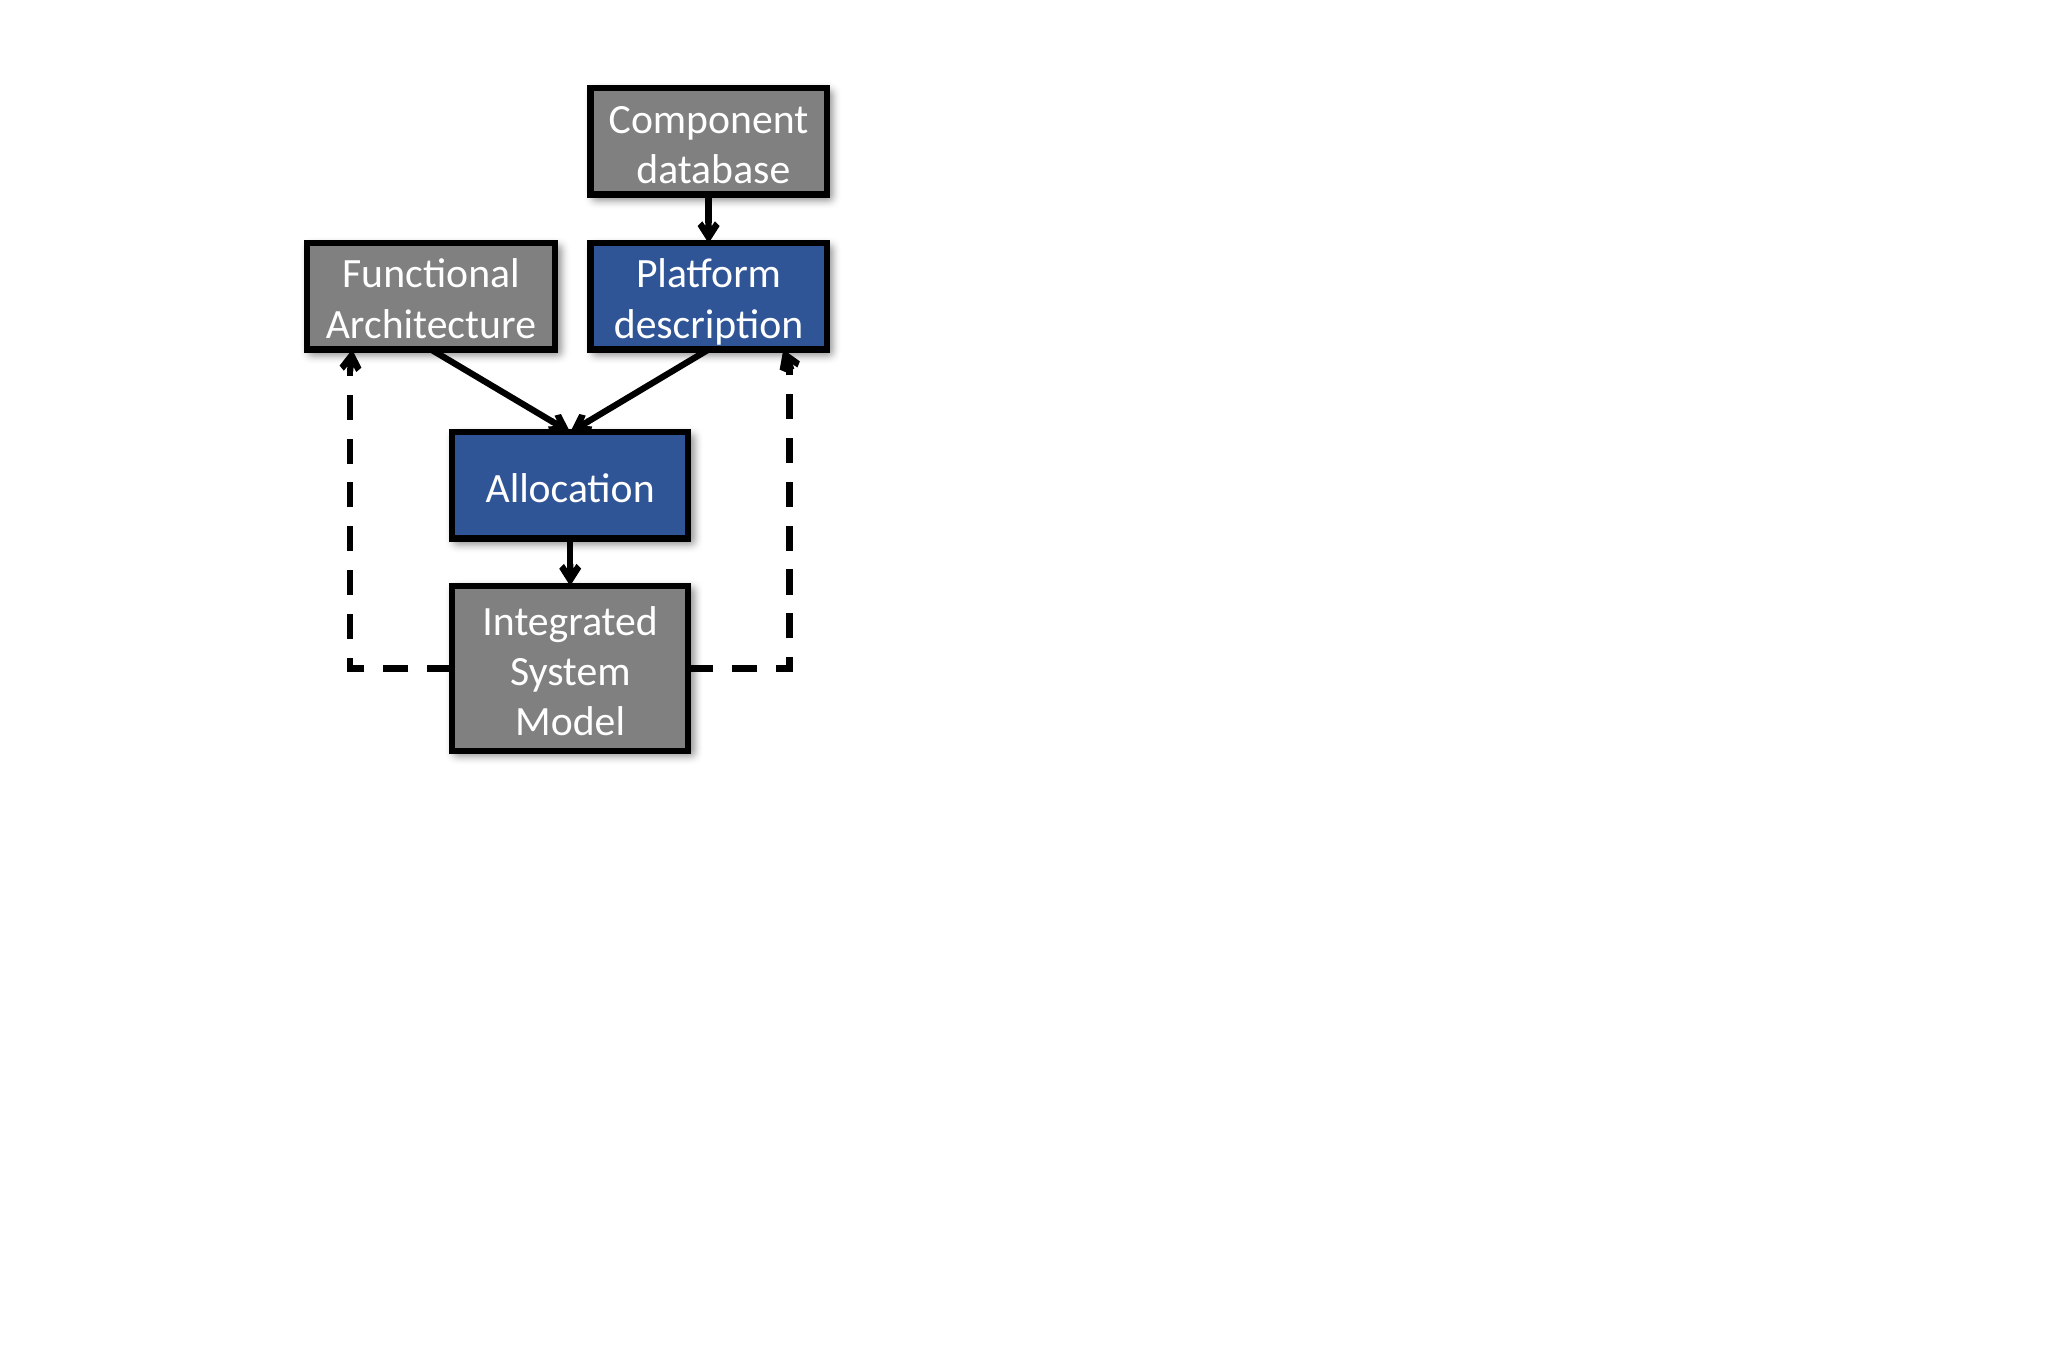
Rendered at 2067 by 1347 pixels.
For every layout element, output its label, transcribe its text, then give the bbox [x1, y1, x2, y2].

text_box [688, 349, 784, 669]
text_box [352, 349, 453, 669]
text_box Component database [589, 87, 828, 196]
text_box Functional Architecture [306, 242, 556, 350]
text_box Allocation [453, 433, 688, 539]
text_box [570, 349, 688, 433]
text_box Integrated System Model [451, 585, 689, 752]
text_box Platform description [589, 242, 828, 350]
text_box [453, 349, 570, 433]
